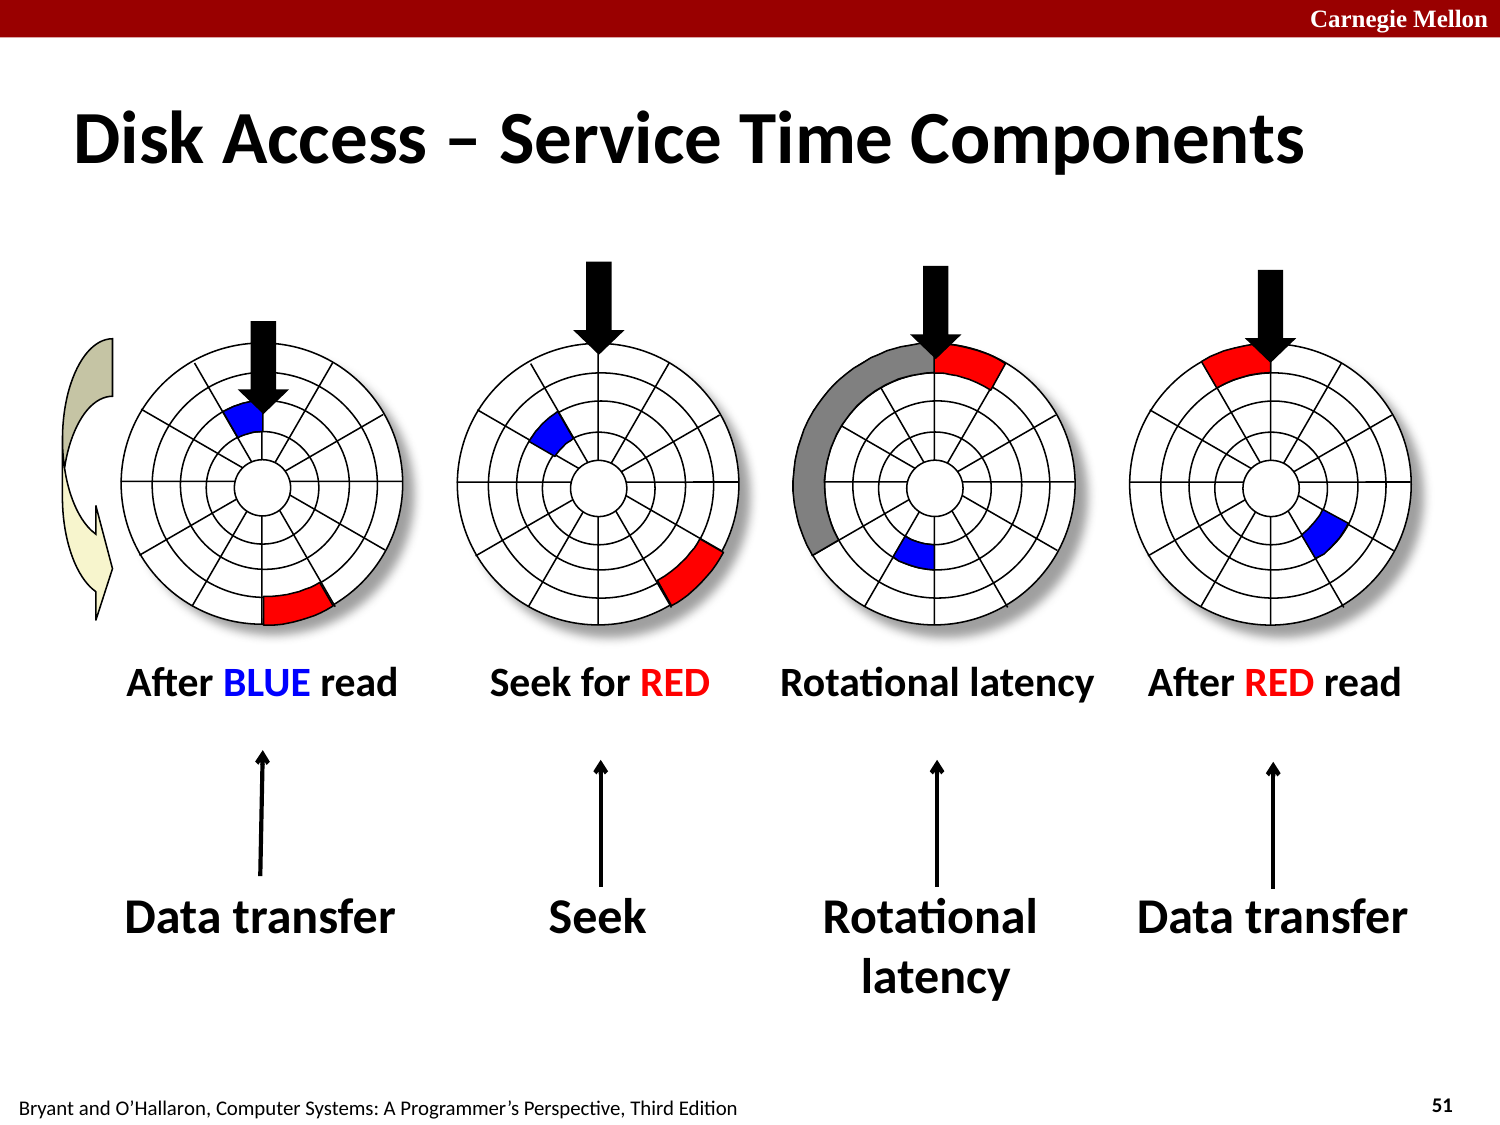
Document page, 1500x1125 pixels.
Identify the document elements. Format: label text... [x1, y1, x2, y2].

text_box Rotational latency [737, 647, 1100, 713]
text_box Seek for RED [449, 647, 737, 713]
title Disk Access – Service Time Components [58, 71, 1387, 197]
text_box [456, 262, 741, 627]
text_box [62, 338, 113, 621]
text_box Data transfer [109, 876, 411, 951]
text_box After BLUE read [87, 647, 438, 713]
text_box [1128, 270, 1413, 627]
text_box Rotational latency [799, 876, 1072, 1011]
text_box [120, 321, 405, 627]
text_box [792, 266, 1077, 627]
text_box Seek [533, 876, 662, 951]
text_box Data transfer [1122, 876, 1424, 951]
text_box After RED read [1100, 647, 1450, 713]
